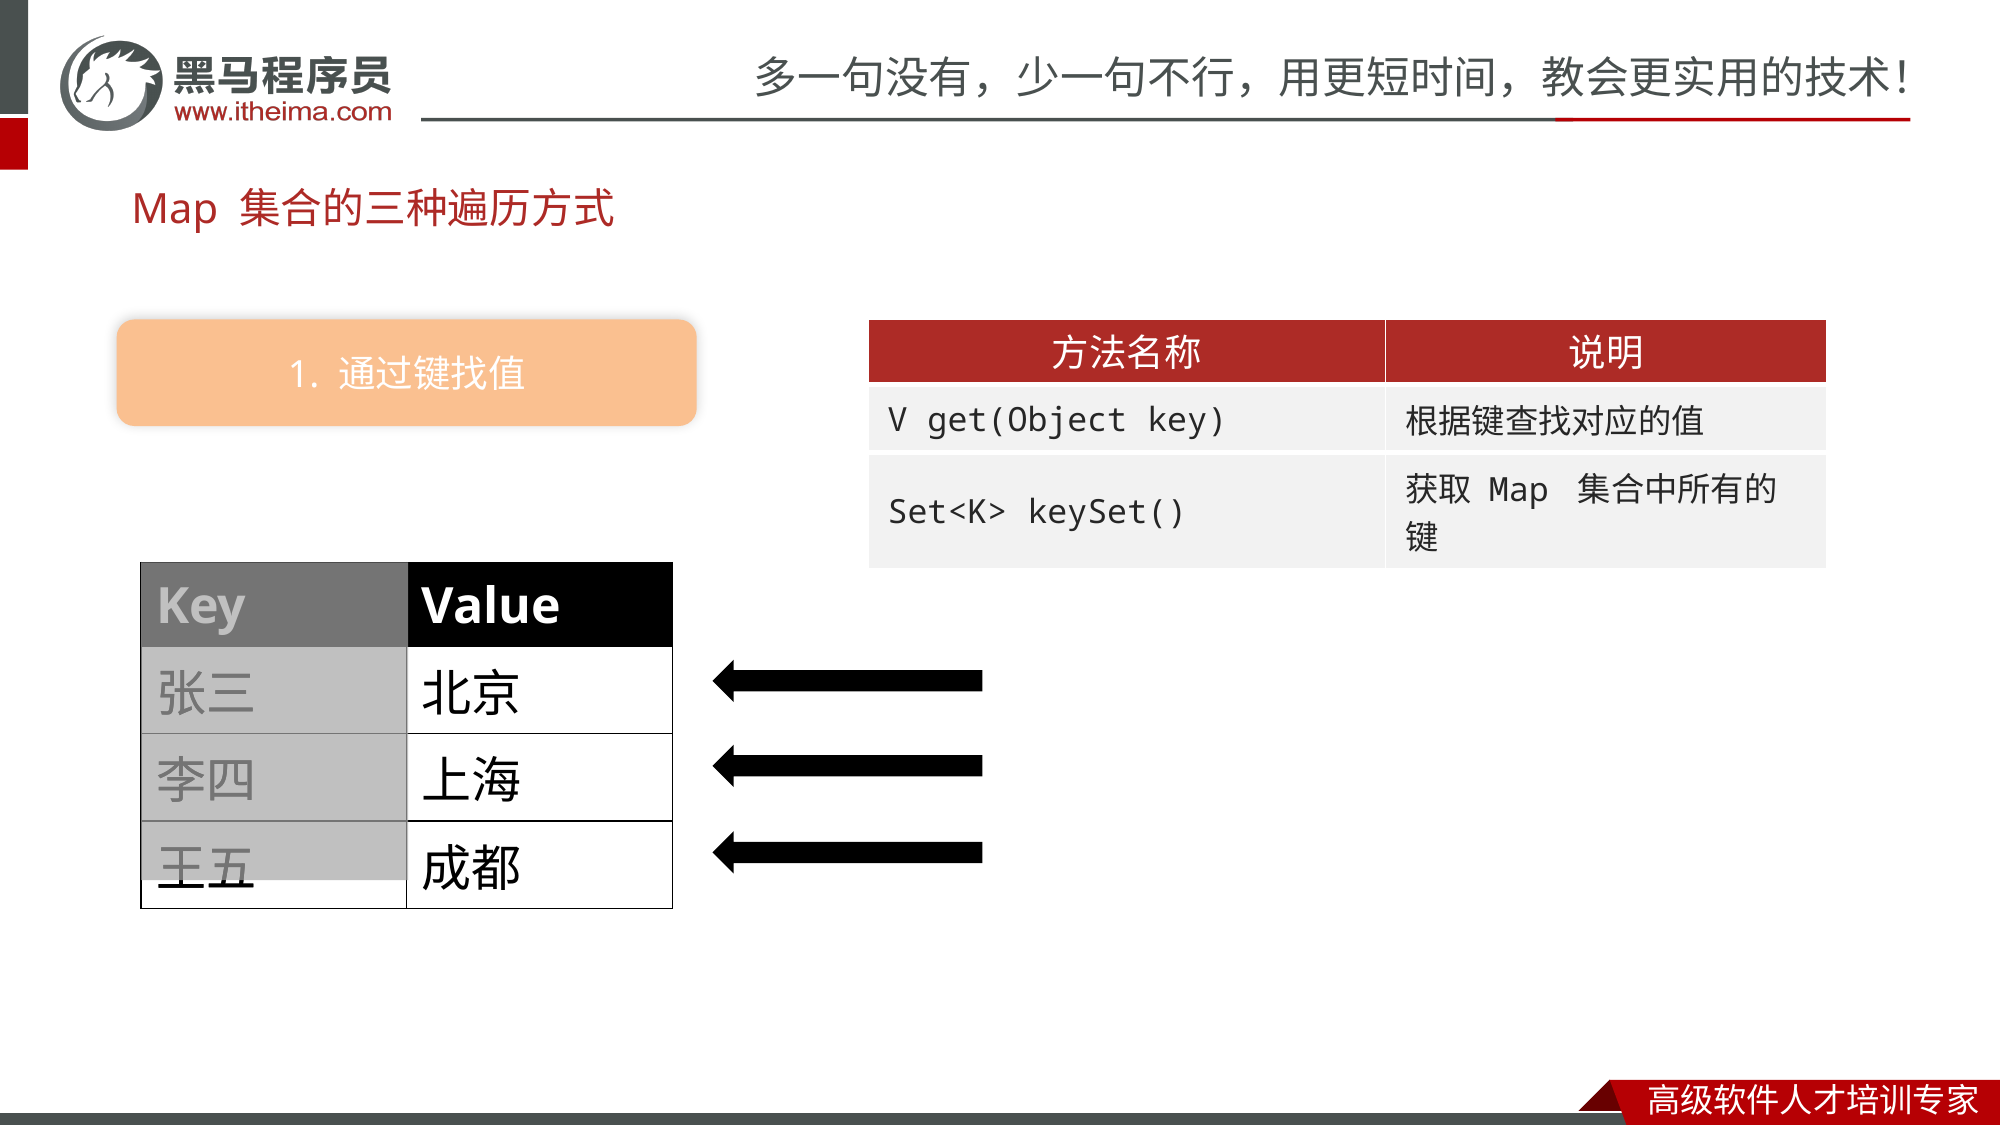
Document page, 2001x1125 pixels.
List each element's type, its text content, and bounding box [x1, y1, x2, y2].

table_cell 王五 [142, 882, 407, 908]
text_box [139, 560, 410, 882]
table_header 方法名称 [869, 320, 1385, 382]
table_cell 上海 [410, 734, 672, 820]
table_cell V get(Object key) [869, 387, 1385, 450]
text_box [712, 744, 983, 788]
picture [14, 0, 453, 179]
text_box [712, 831, 983, 874]
table_cell 成都 [407, 822, 672, 908]
table_header Value [410, 563, 672, 645]
table_cell 根据键查找对应的值 [1386, 387, 1826, 450]
table_cell 获取 Map 集合中所有的键 [1386, 455, 1826, 568]
table_cell 北京 [410, 647, 672, 733]
text_box 1. 通过键找值 [114, 317, 699, 429]
text_box [712, 659, 983, 703]
table_header 说明 [1386, 320, 1826, 382]
table_cell Set<K> keySet() [869, 455, 1385, 568]
title Map 集合的三种遍历方式 [116, 164, 697, 250]
